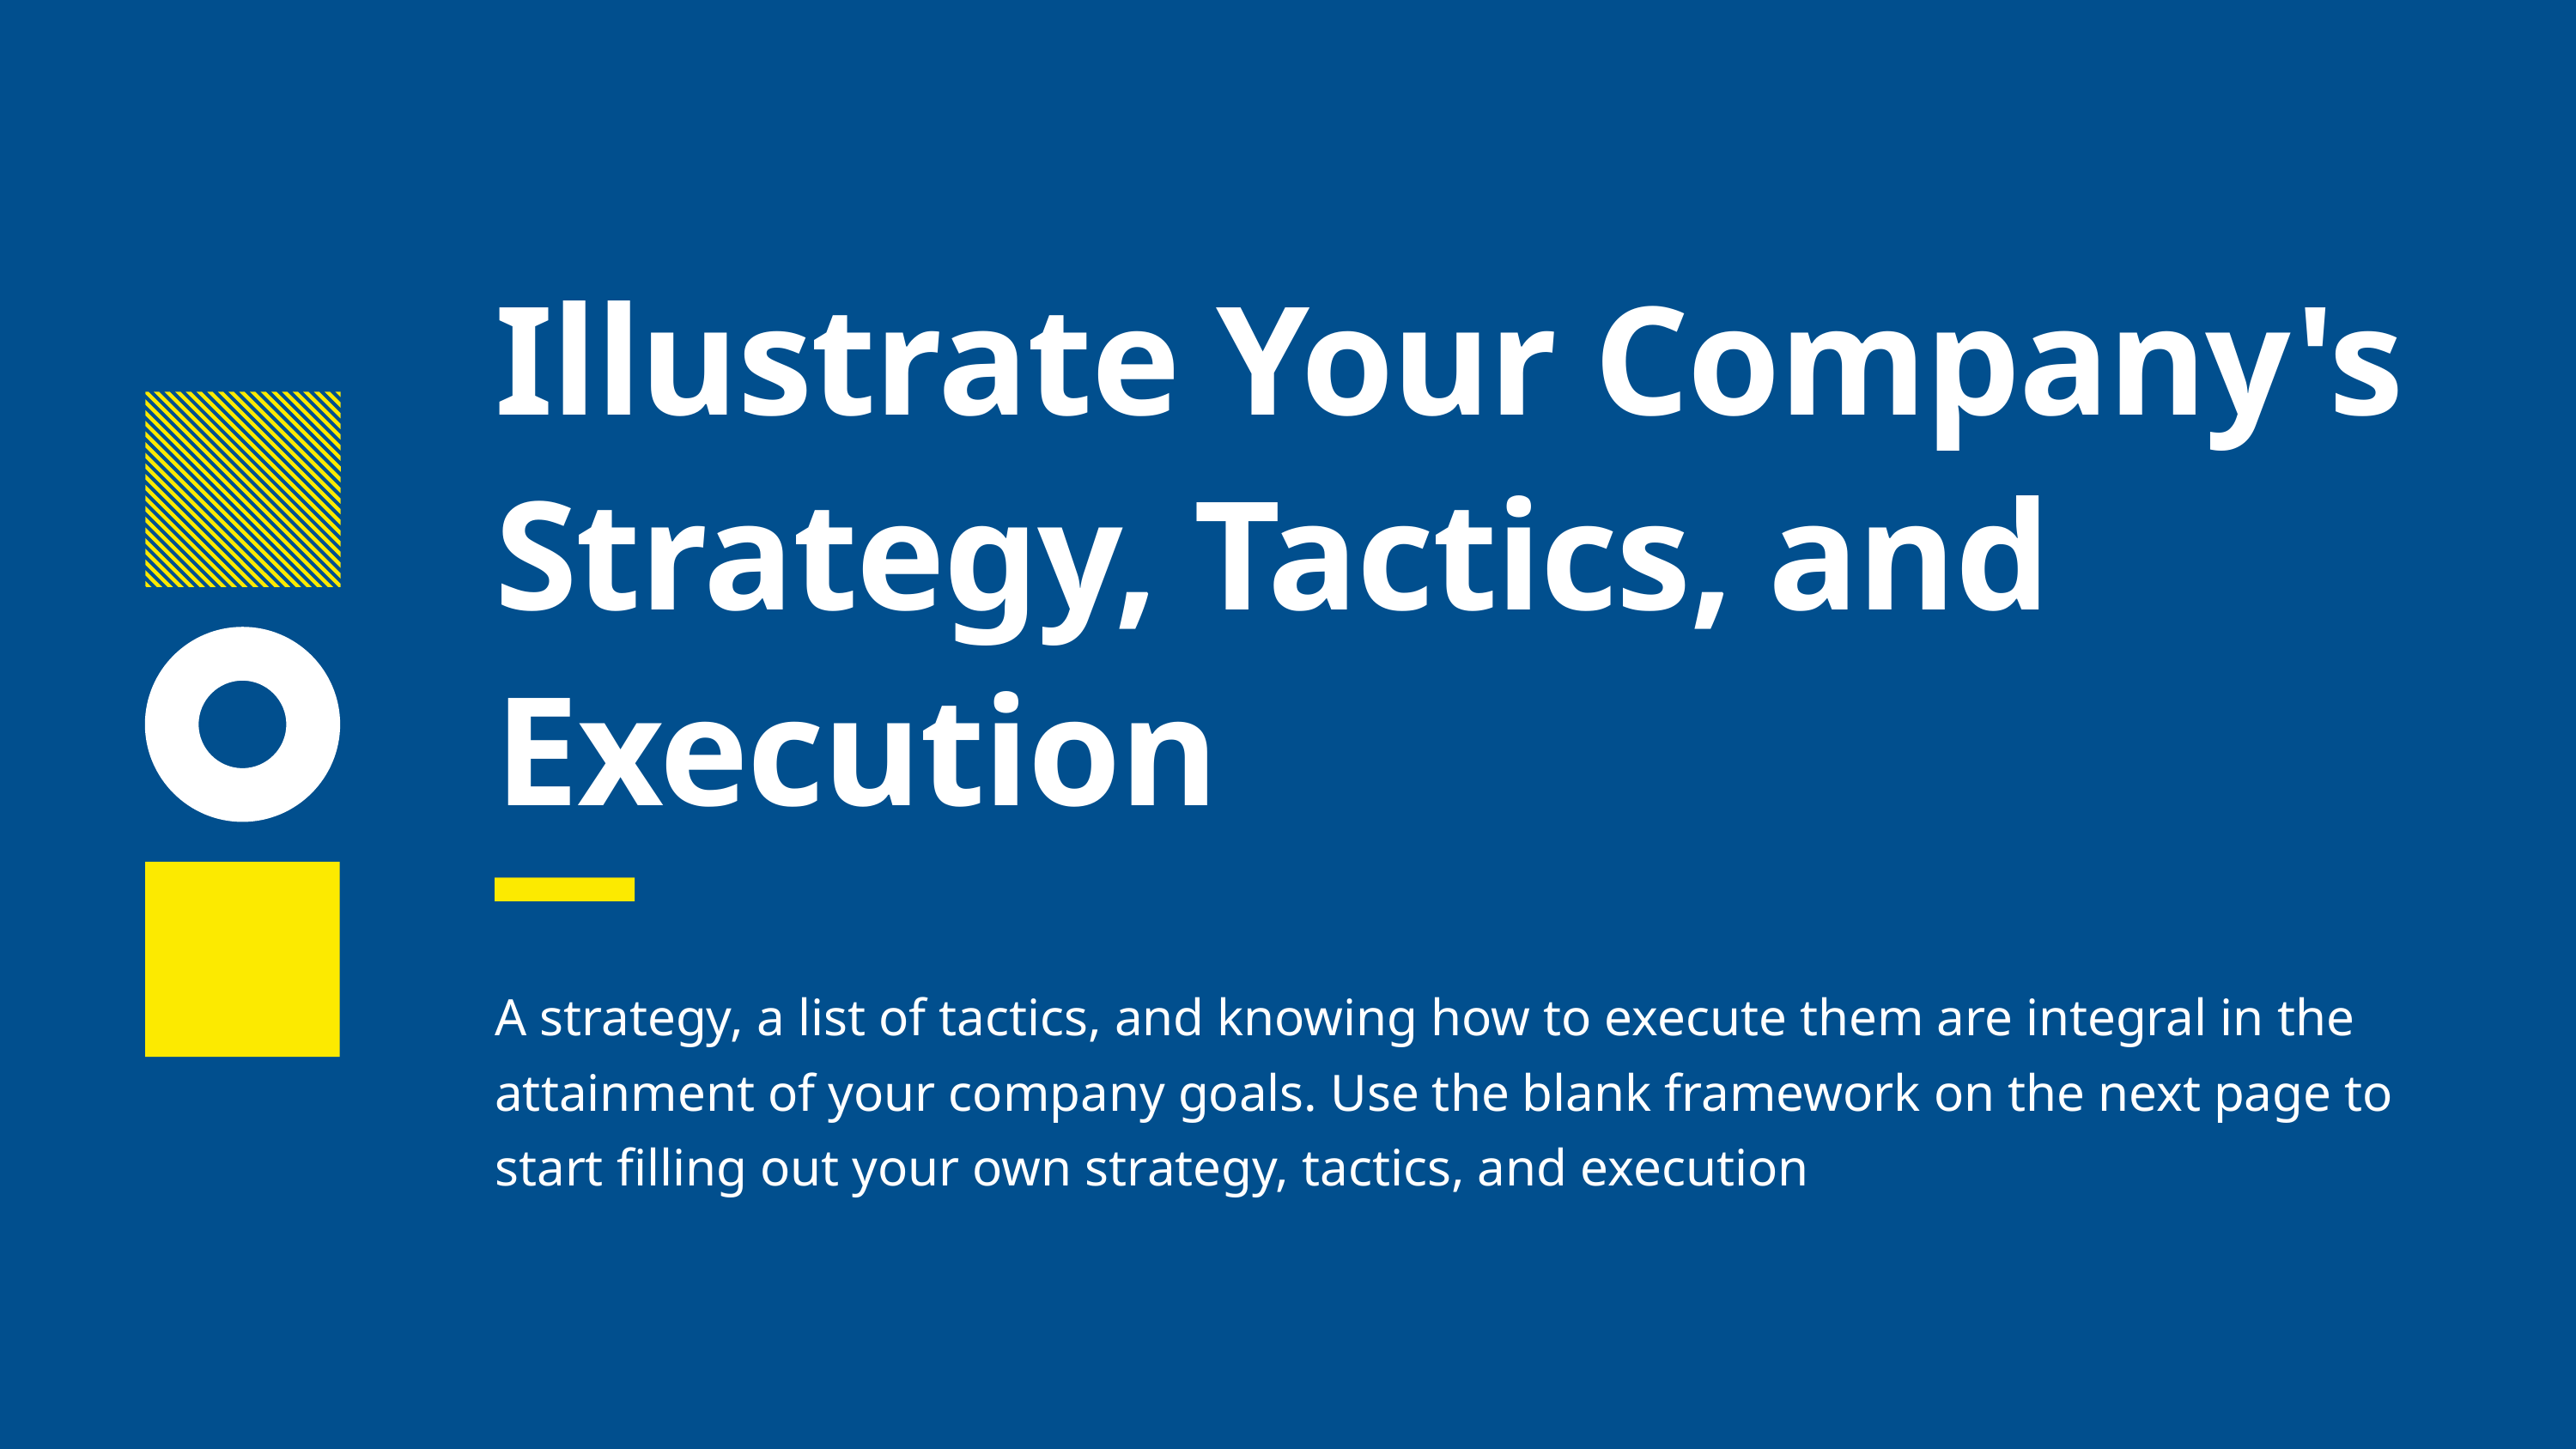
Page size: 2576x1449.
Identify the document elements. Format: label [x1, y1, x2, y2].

text_box [494, 258, 2405, 1191]
text_box [0, 626, 488, 822]
